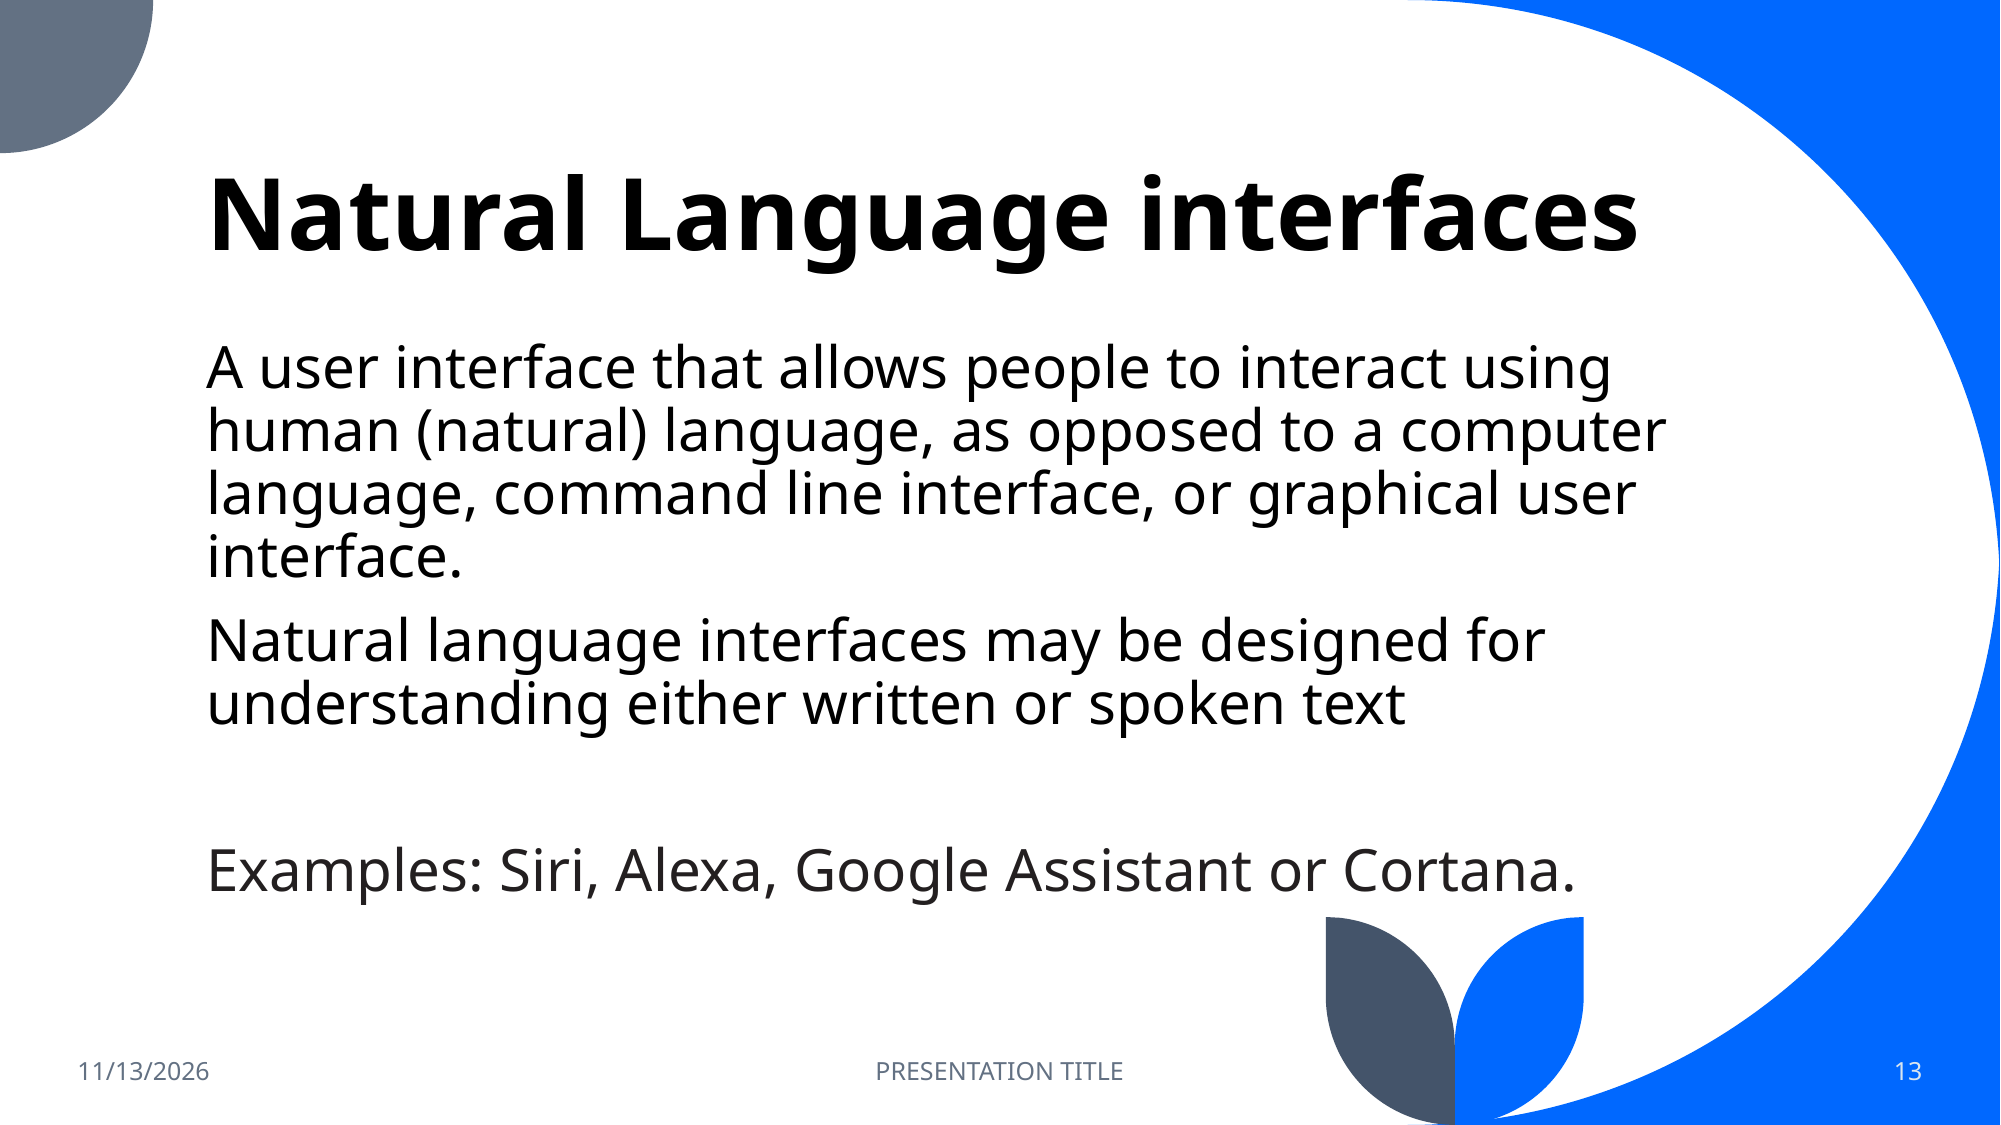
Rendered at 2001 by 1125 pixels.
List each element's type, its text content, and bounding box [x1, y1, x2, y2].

slide_number 31-Mar-22 [62, 1042, 513, 1103]
title Natural Language interfaces [191, 62, 1796, 280]
list A user interface that allows people to interact using human (natural) language, as opposed to a computer language, command line interface, or graphical user interface. Natural language interfaces may be designed for understanding either written or spoken text Examples: Siri, Alexa, Google Assistant or Cortana. [191, 330, 1796, 884]
slide_number 13 [1665, 1042, 1938, 1103]
footer PRESENTATION TITLE [662, 1042, 1338, 1103]
